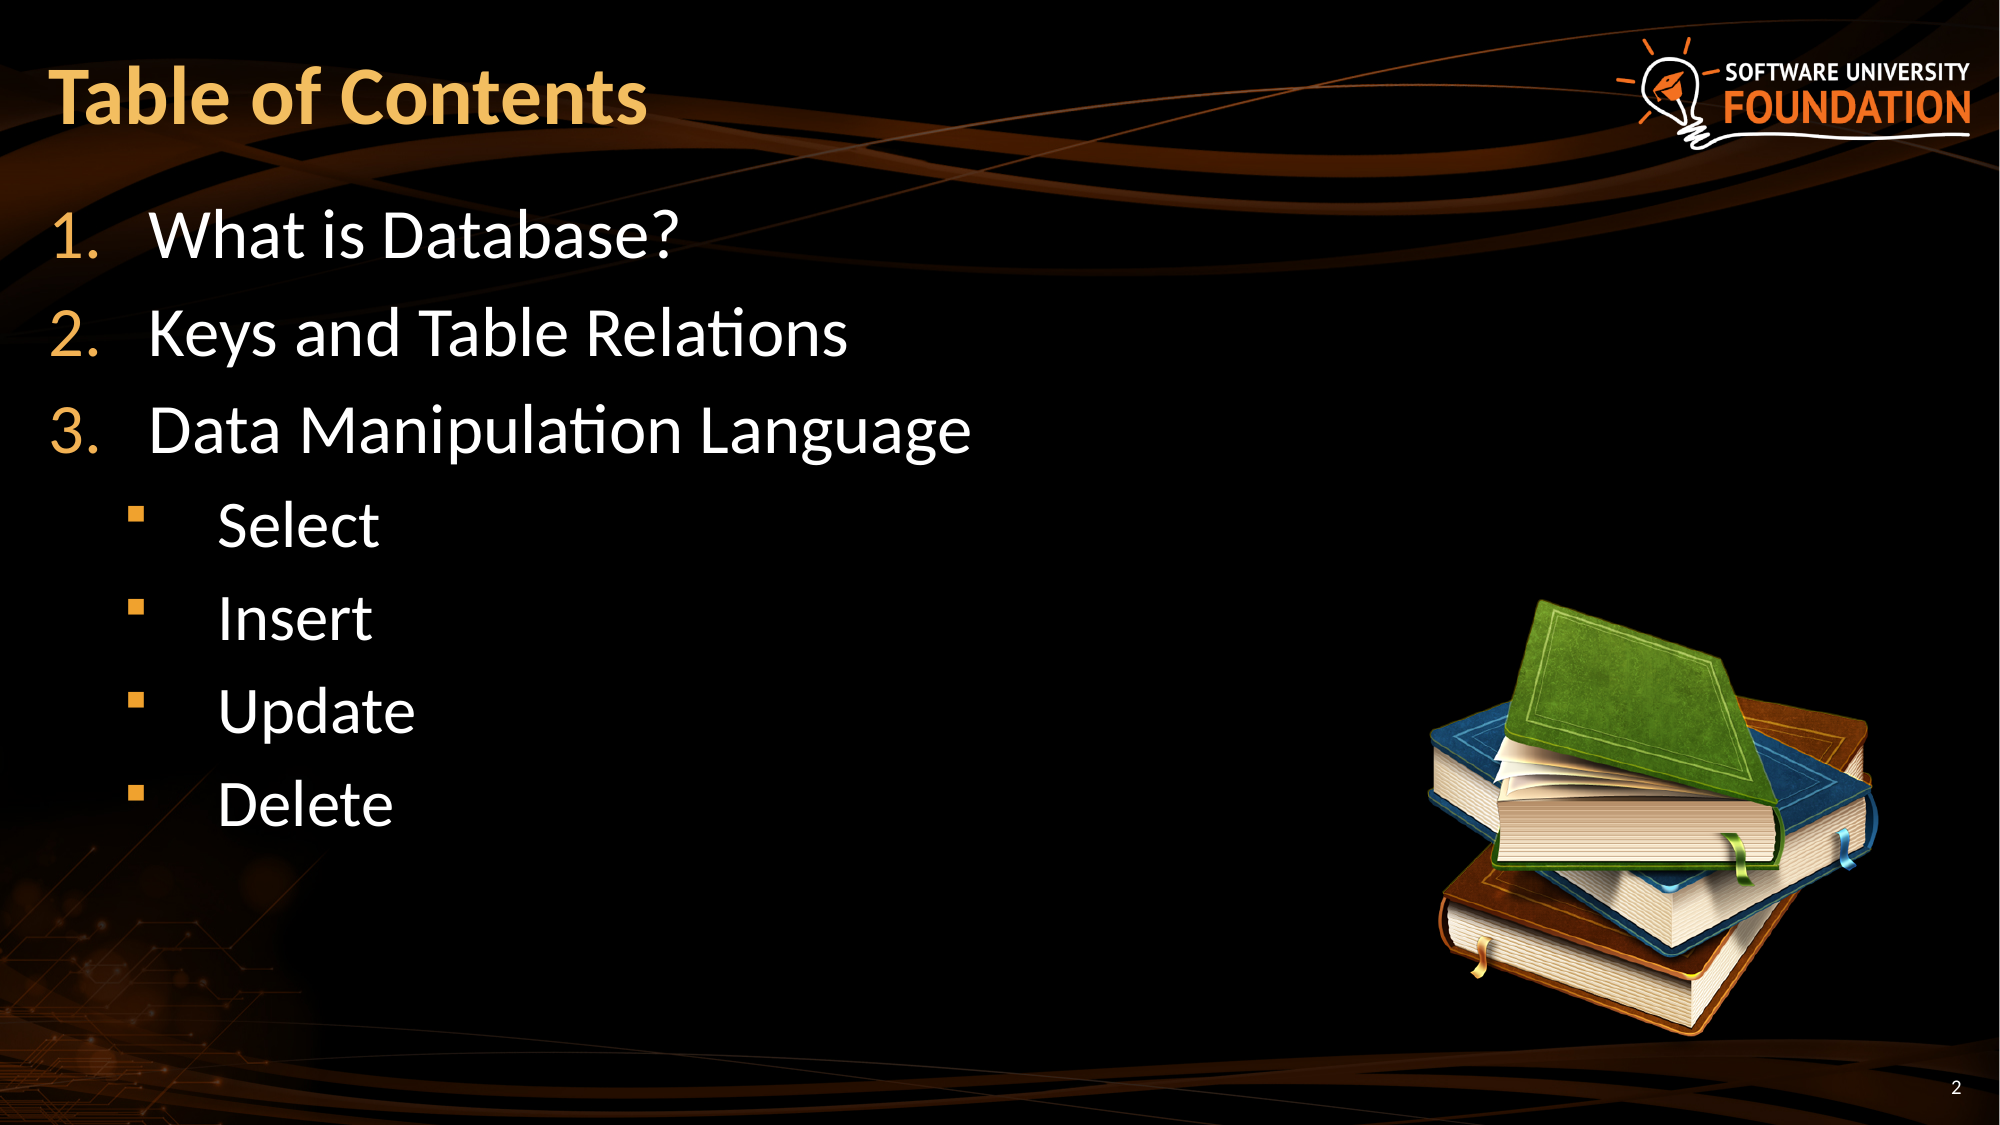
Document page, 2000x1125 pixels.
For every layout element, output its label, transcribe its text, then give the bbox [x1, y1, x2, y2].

list What is Database? Keys and Table Relations Data Manipulation Language Select Insert Update Delete [31, 195, 1968, 1103]
title Table of Contents [30, 6, 1602, 189]
slide_number 2 [1897, 1070, 1968, 1103]
picture [0, 0, 2000, 1125]
